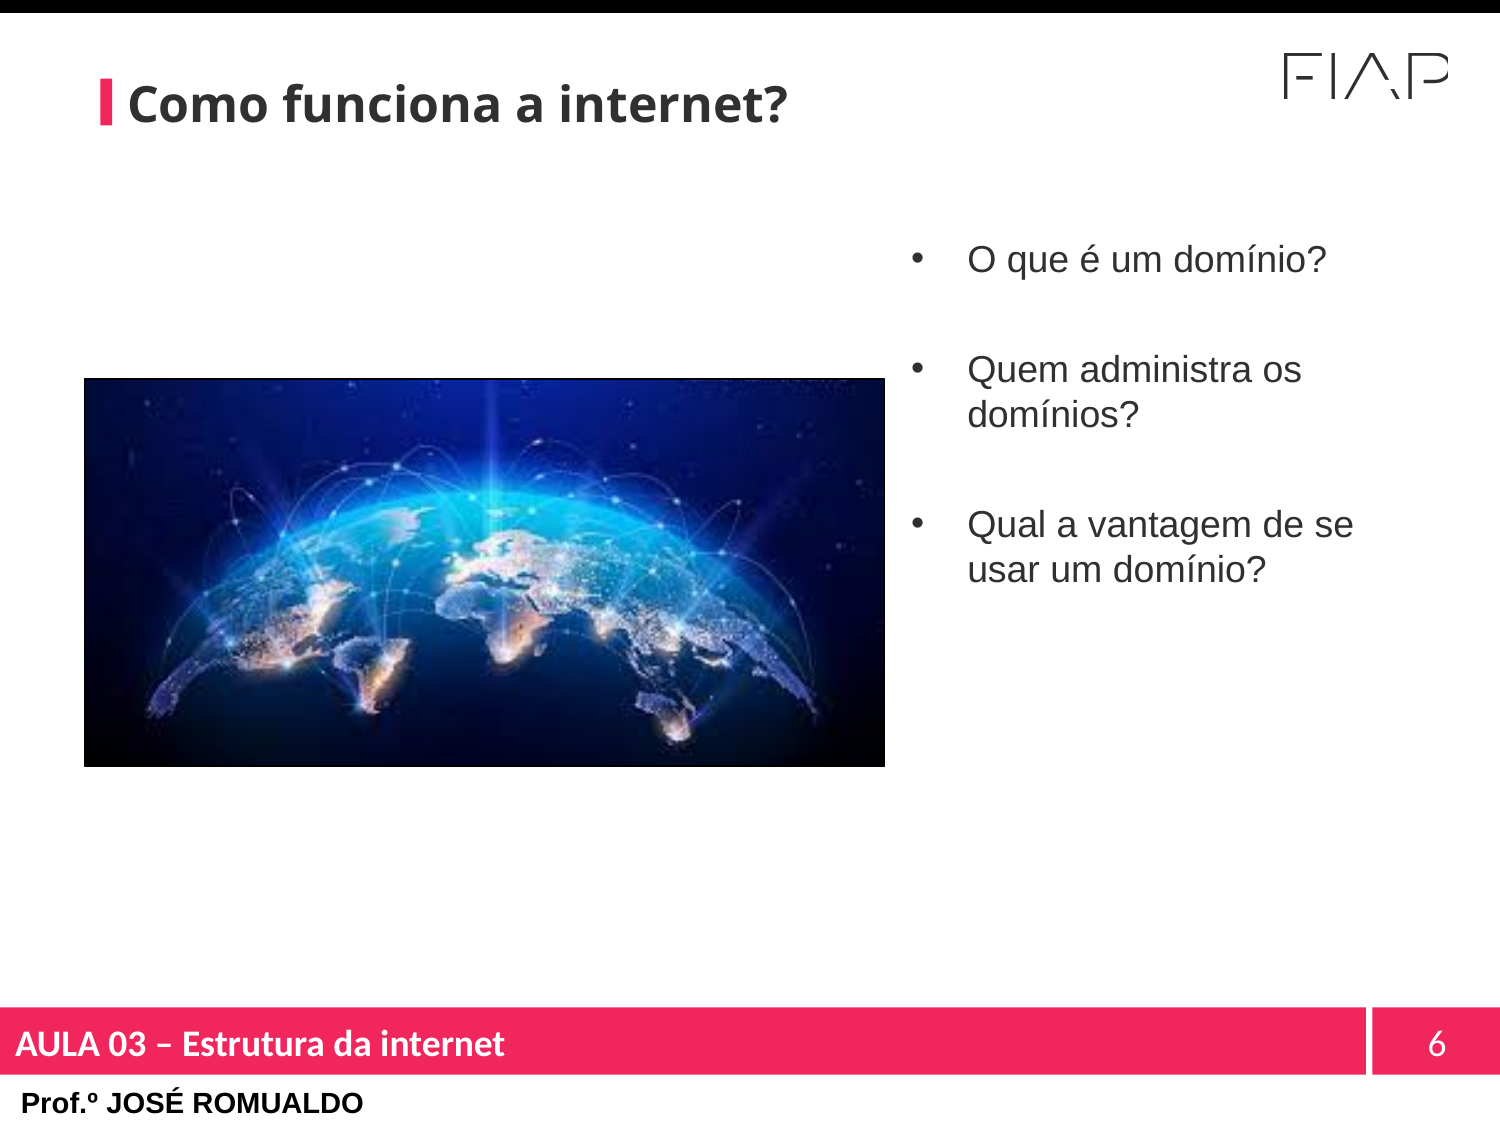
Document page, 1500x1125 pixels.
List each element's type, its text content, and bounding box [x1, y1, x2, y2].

title Como funciona a internet? [112, 45, 1425, 161]
picture [85, 379, 884, 766]
picture [1425, 53, 1448, 99]
list O que é um domínio? Quem administra os domínios? Qual a vantagem de se usar um domínio? [877, 219, 1407, 657]
